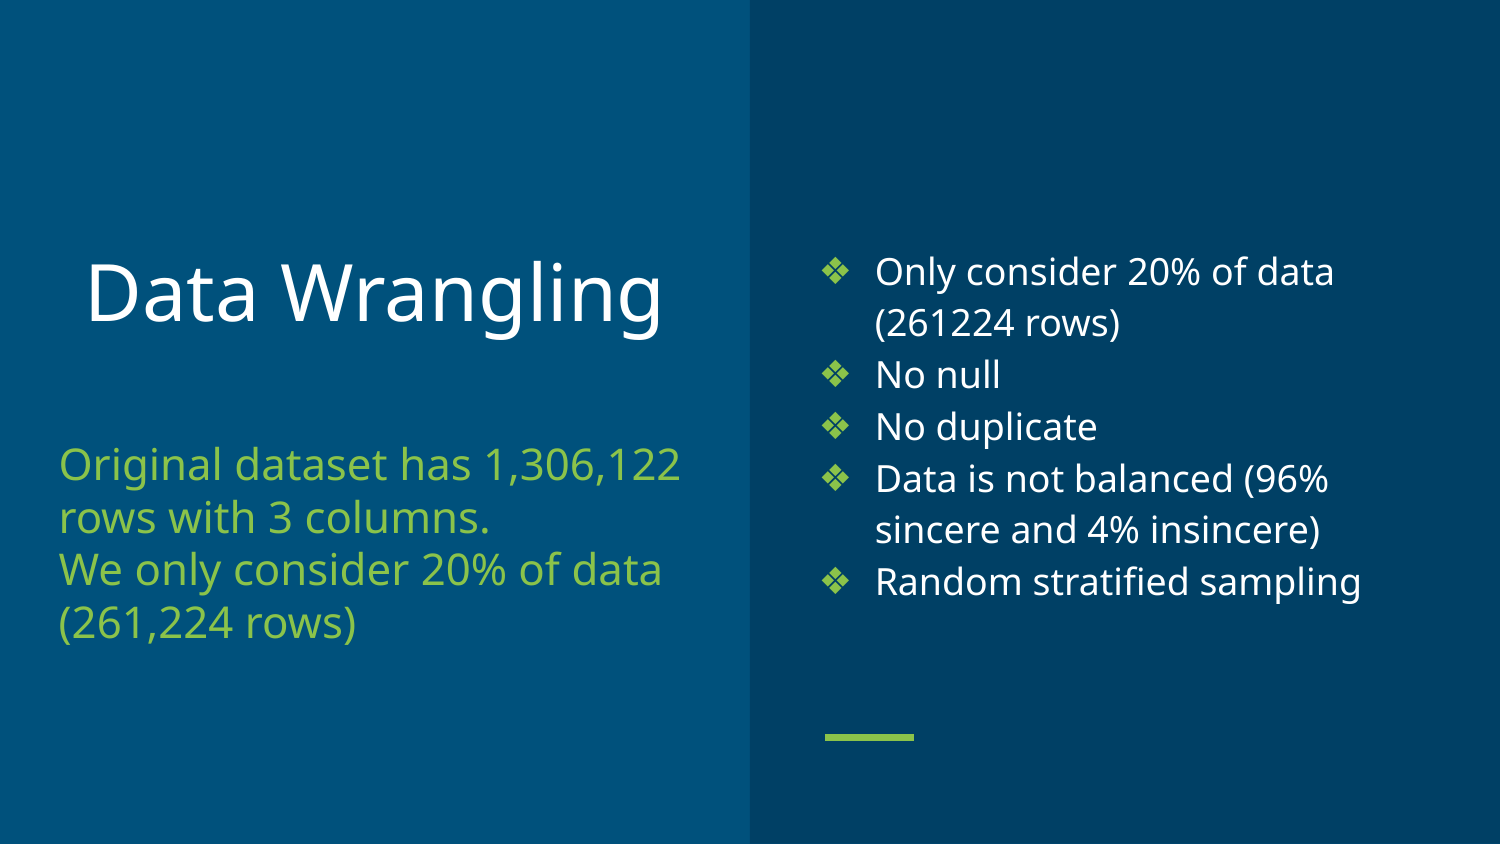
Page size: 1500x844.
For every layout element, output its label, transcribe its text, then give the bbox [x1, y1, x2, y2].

subtitle Original dataset has 1,306,122 rows with 3 columns. We only consider 20% of data (261,224 rows) [43, 421, 708, 675]
list Only consider 20% of data (261224 rows) No null No duplicate Data is not balanced (96% sincere and 4% insincere) Random stratified sampling [784, 118, 1440, 725]
title Data Wrangling [43, 225, 708, 353]
